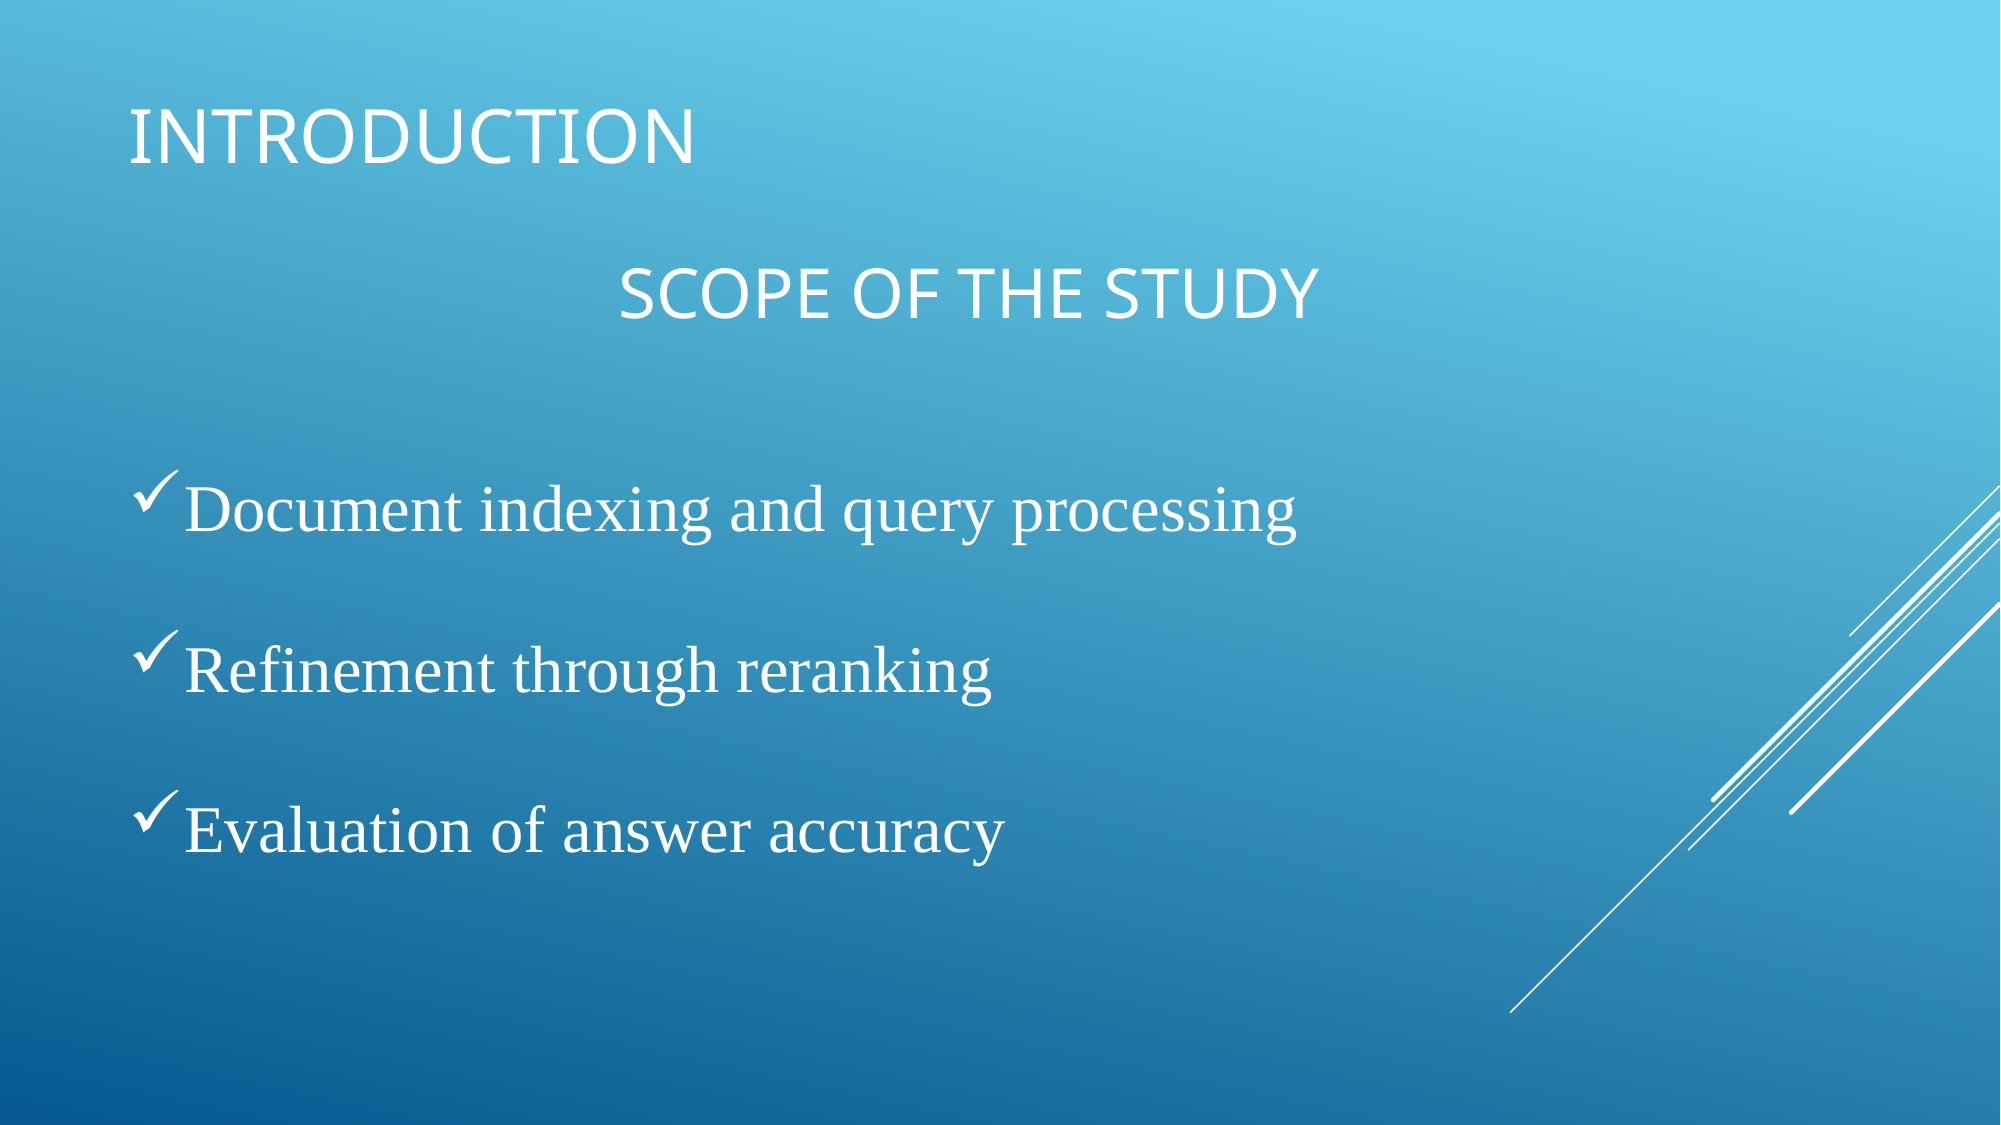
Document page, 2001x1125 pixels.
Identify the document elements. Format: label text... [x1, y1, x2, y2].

title INTRODUCTION [113, 66, 1517, 200]
text_box Document indexing and query processing Refinement through reranking Evaluation of answer accuracy [113, 378, 1860, 953]
text_box SCOPE of THE STUDY [267, 241, 1671, 341]
